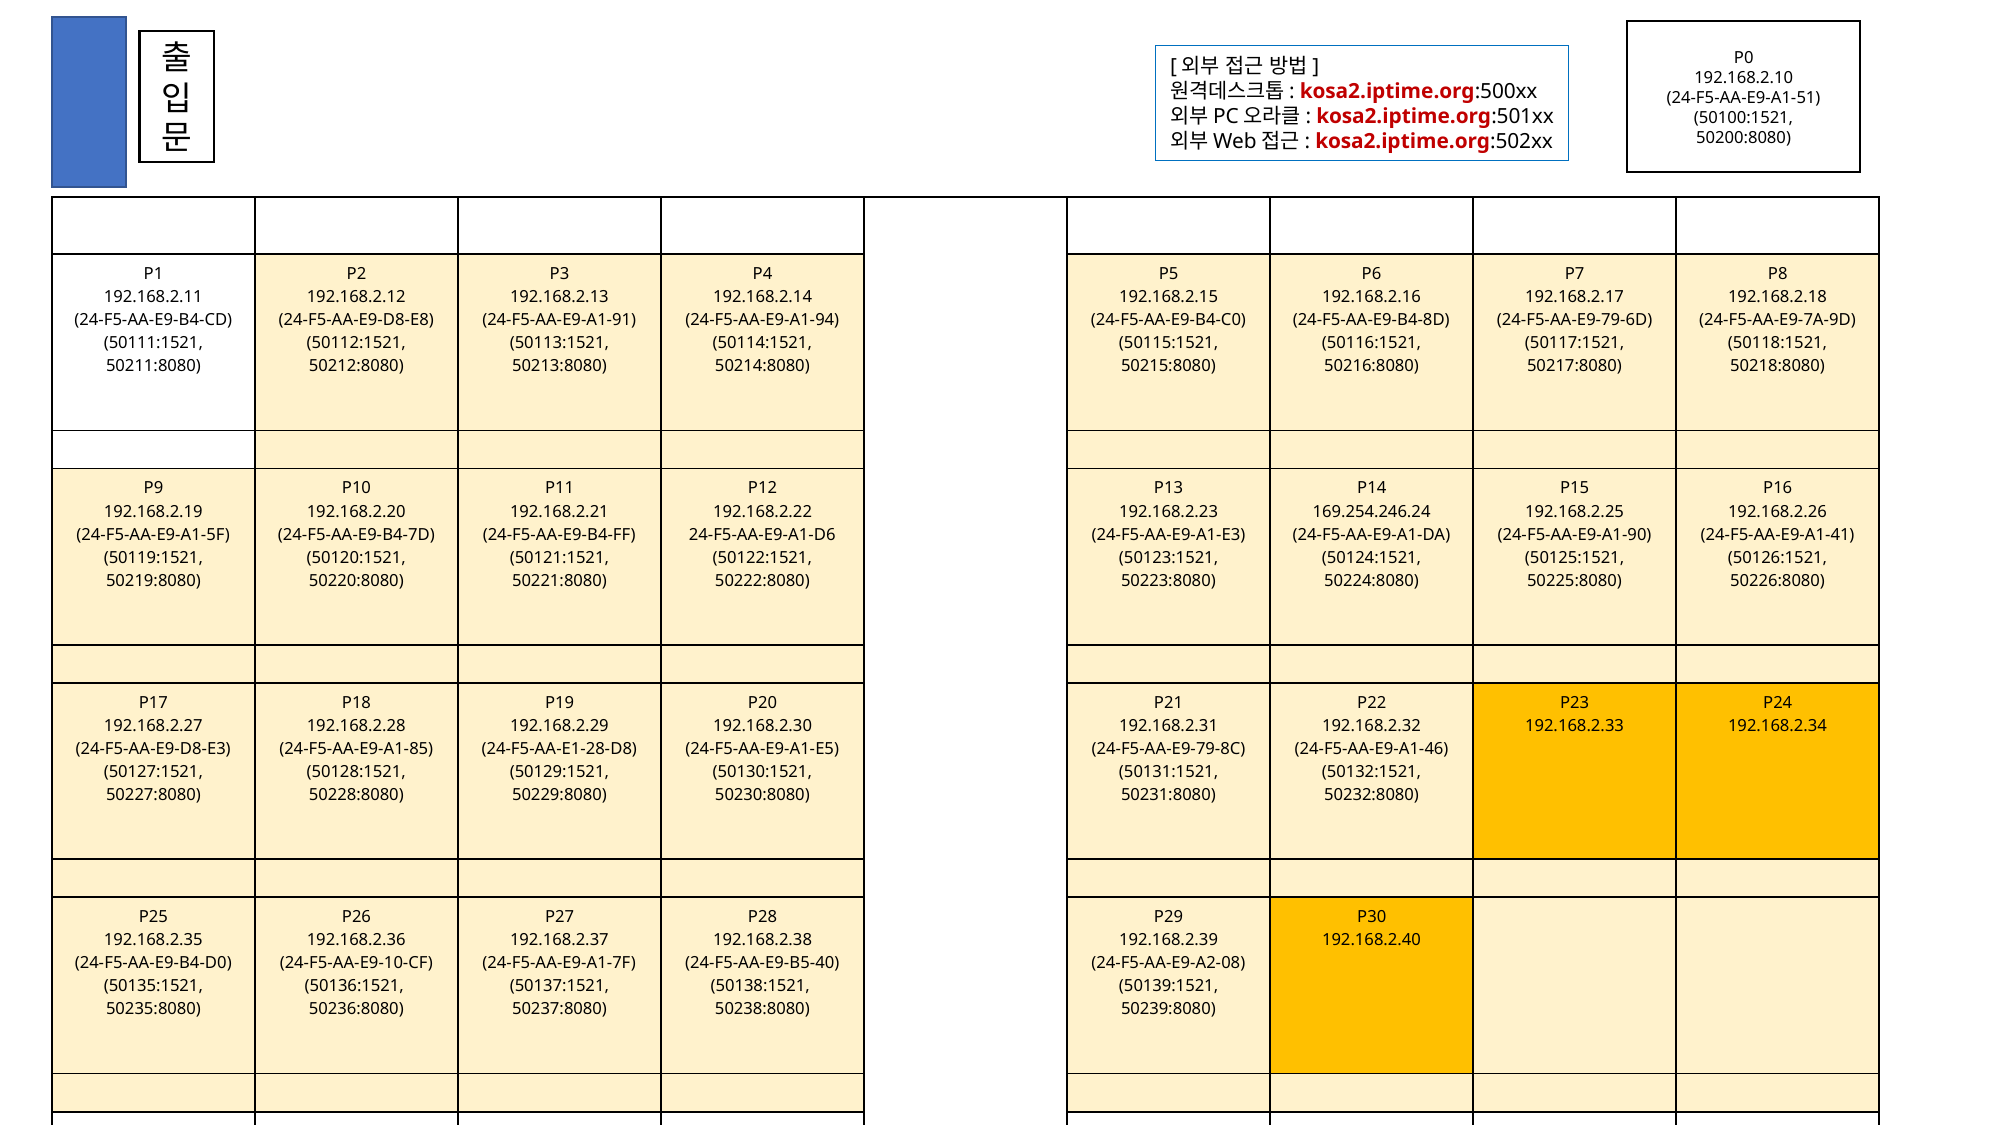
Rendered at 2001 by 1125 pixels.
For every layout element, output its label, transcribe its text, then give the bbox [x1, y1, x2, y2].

table_header [1677, 198, 1878, 253]
table_cell [459, 1113, 660, 1125]
table_cell P26 192.168.2.36 (24-F5-AA-E9-10-CF) (50136:1521, 50236:8080) [256, 898, 457, 1073]
table_cell P21 192.168.2.31 (24-F5-AA-E9-79-8C) (50131:1521, 50231:8080) [1068, 684, 1269, 858]
table_header [662, 198, 863, 253]
text_box 출입문 [138, 30, 215, 163]
table_cell [1474, 646, 1675, 682]
table_cell P14 169.254.246.24 (24-F5-AA-E9-A1-DA) (50124:1521, 50224:8080) [1271, 469, 1472, 644]
table_cell [256, 1074, 457, 1111]
table_cell [256, 860, 457, 896]
table_cell [1271, 431, 1472, 468]
table_cell P24 192.168.2.34 [1677, 684, 1878, 858]
table_cell [662, 431, 863, 468]
table_cell [1271, 1074, 1472, 1111]
table_cell P30 192.168.2.40 [1271, 898, 1472, 1073]
table_cell P8 192.168.2.18 (24-F5-AA-E9-7A-9D) (50118:1521, 50218:8080) [1677, 255, 1878, 430]
table_cell [662, 860, 863, 896]
table_cell [1677, 1113, 1878, 1125]
table_cell P18 192.168.2.28 (24-F5-AA-E9-A1-85) (50128:1521, 50228:8080) [256, 684, 457, 858]
text_box [51, 16, 127, 188]
table_cell P17 192.168.2.27 (24-F5-AA-E9-D8-E3) (50127:1521, 50227:8080) [53, 684, 254, 858]
table_header [459, 198, 660, 253]
table_cell [459, 646, 660, 682]
table_cell [1068, 1113, 1269, 1125]
table_cell [662, 646, 863, 682]
table_cell [1677, 898, 1878, 1073]
table_cell [53, 860, 254, 896]
table_cell [1474, 860, 1675, 896]
table_cell [1677, 431, 1878, 468]
table_cell P22 192.168.2.32 (24-F5-AA-E9-A1-46) (50132:1521, 50232:8080) [1271, 684, 1472, 858]
table_cell P1 192.168.2.11 (24-F5-AA-E9-B4-CD) (50111:1521, 50211:8080) [53, 255, 254, 430]
table_cell [459, 860, 660, 896]
table_cell P29 192.168.2.39 (24-F5-AA-E9-A2-08) (50139:1521, 50239:8080) [1068, 898, 1269, 1073]
table_cell [1677, 646, 1878, 682]
table_cell P25 192.168.2.35 (24-F5-AA-E9-B4-D0) (50135:1521, 50235:8080) [53, 898, 254, 1073]
table_cell [662, 1074, 863, 1111]
text_box P0 192.168.2.10 (24-F5-AA-E9-A1-51) (50100:1521, 50200:8080) [1626, 20, 1861, 173]
table_header [256, 198, 457, 253]
table_cell P7 192.168.2.17 (24-F5-AA-E9-79-6D) (50117:1521, 50217:8080) [1474, 255, 1675, 430]
table_cell [1271, 1113, 1472, 1125]
table_cell P11 192.168.2.21 (24-F5-AA-E9-B4-FF) (50121:1521, 50221:8080) [459, 469, 660, 644]
table_header [1474, 198, 1675, 253]
table_cell P27 192.168.2.37 (24-F5-AA-E9-A1-7F) (50137:1521, 50237:8080) [459, 898, 660, 1073]
table_cell [1068, 860, 1269, 896]
table_cell P13 192.168.2.23 (24-F5-AA-E9-A1-E3) (50123:1521, 50223:8080) [1068, 469, 1269, 644]
table_cell [256, 431, 457, 468]
table_cell P10 192.168.2.20 (24-F5-AA-E9-B4-7D) (50120:1521, 50220:8080) [256, 469, 457, 644]
table_header [53, 198, 254, 253]
table_cell [459, 1074, 660, 1111]
table_header [1271, 198, 1472, 253]
table_cell P16 192.168.2.26 (24-F5-AA-E9-A1-41) (50126:1521, 50226:8080) [1677, 469, 1878, 644]
table_cell [1271, 646, 1472, 682]
table_cell [1068, 646, 1269, 682]
table_cell P5 192.168.2.15 (24-F5-AA-E9-B4-C0) (50115:1521, 50215:8080) [1068, 255, 1269, 430]
table_cell [53, 431, 254, 468]
table_cell P2 192.168.2.12 (24-F5-AA-E9-D8-E8) (50112:1521, 50212:8080) [256, 255, 457, 430]
table_cell P6 192.168.2.16 (24-F5-AA-E9-B4-8D) (50116:1521, 50216:8080) [1271, 255, 1472, 430]
table_cell [1474, 1113, 1675, 1125]
table_cell [1677, 860, 1878, 896]
table_cell [53, 646, 254, 682]
table_cell P4 192.168.2.14 (24-F5-AA-E9-A1-94) (50114:1521, 50214:8080) [662, 255, 863, 430]
table_cell P12 192.168.2.22 24-F5-AA-E9-A1-D6 (50122:1521, 50222:8080) [662, 469, 863, 644]
table_cell [256, 646, 457, 682]
table_cell [53, 1113, 254, 1125]
table_cell [459, 431, 660, 468]
table_cell [1474, 898, 1675, 1073]
table_cell [1474, 431, 1675, 468]
table_cell [662, 1113, 863, 1125]
table_header [1068, 198, 1269, 253]
table_cell P23 192.168.2.33 [1474, 684, 1675, 858]
table_cell [1271, 860, 1472, 896]
table_cell [53, 1074, 254, 1111]
table_cell [1677, 1074, 1878, 1111]
table_cell [1474, 1074, 1675, 1111]
table_cell P3 192.168.2.13 (24-F5-AA-E9-A1-91) (50113:1521, 50213:8080) [459, 255, 660, 430]
text_box [외부 접근 방법] 원격데스크톱: kosa2.iptime.org:500xx 외부PC오라클: kosa2.iptime.org:501xx 외부Web접근: kosa2.iptime.org:502xx [1155, 45, 1569, 161]
table_cell P20 192.168.2.30 (24-F5-AA-E9-A1-E5) (50130:1521, 50230:8080) [662, 684, 863, 858]
table_cell [1068, 431, 1269, 468]
table_cell [1068, 1074, 1269, 1111]
table_header [865, 198, 1066, 1125]
table_cell P28 192.168.2.38 (24-F5-AA-E9-B5-40) (50138:1521, 50238:8080) [662, 898, 863, 1073]
table_cell P19 192.168.2.29 (24-F5-AA-E1-28-D8) (50129:1521, 50229:8080) [459, 684, 660, 858]
table_cell [256, 1113, 457, 1125]
table_cell P9 192.168.2.19 (24-F5-AA-E9-A1-5F) (50119:1521, 50219:8080) [53, 469, 254, 644]
table_cell P15 192.168.2.25 (24-F5-AA-E9-A1-90) (50125:1521, 50225:8080) [1474, 469, 1675, 644]
